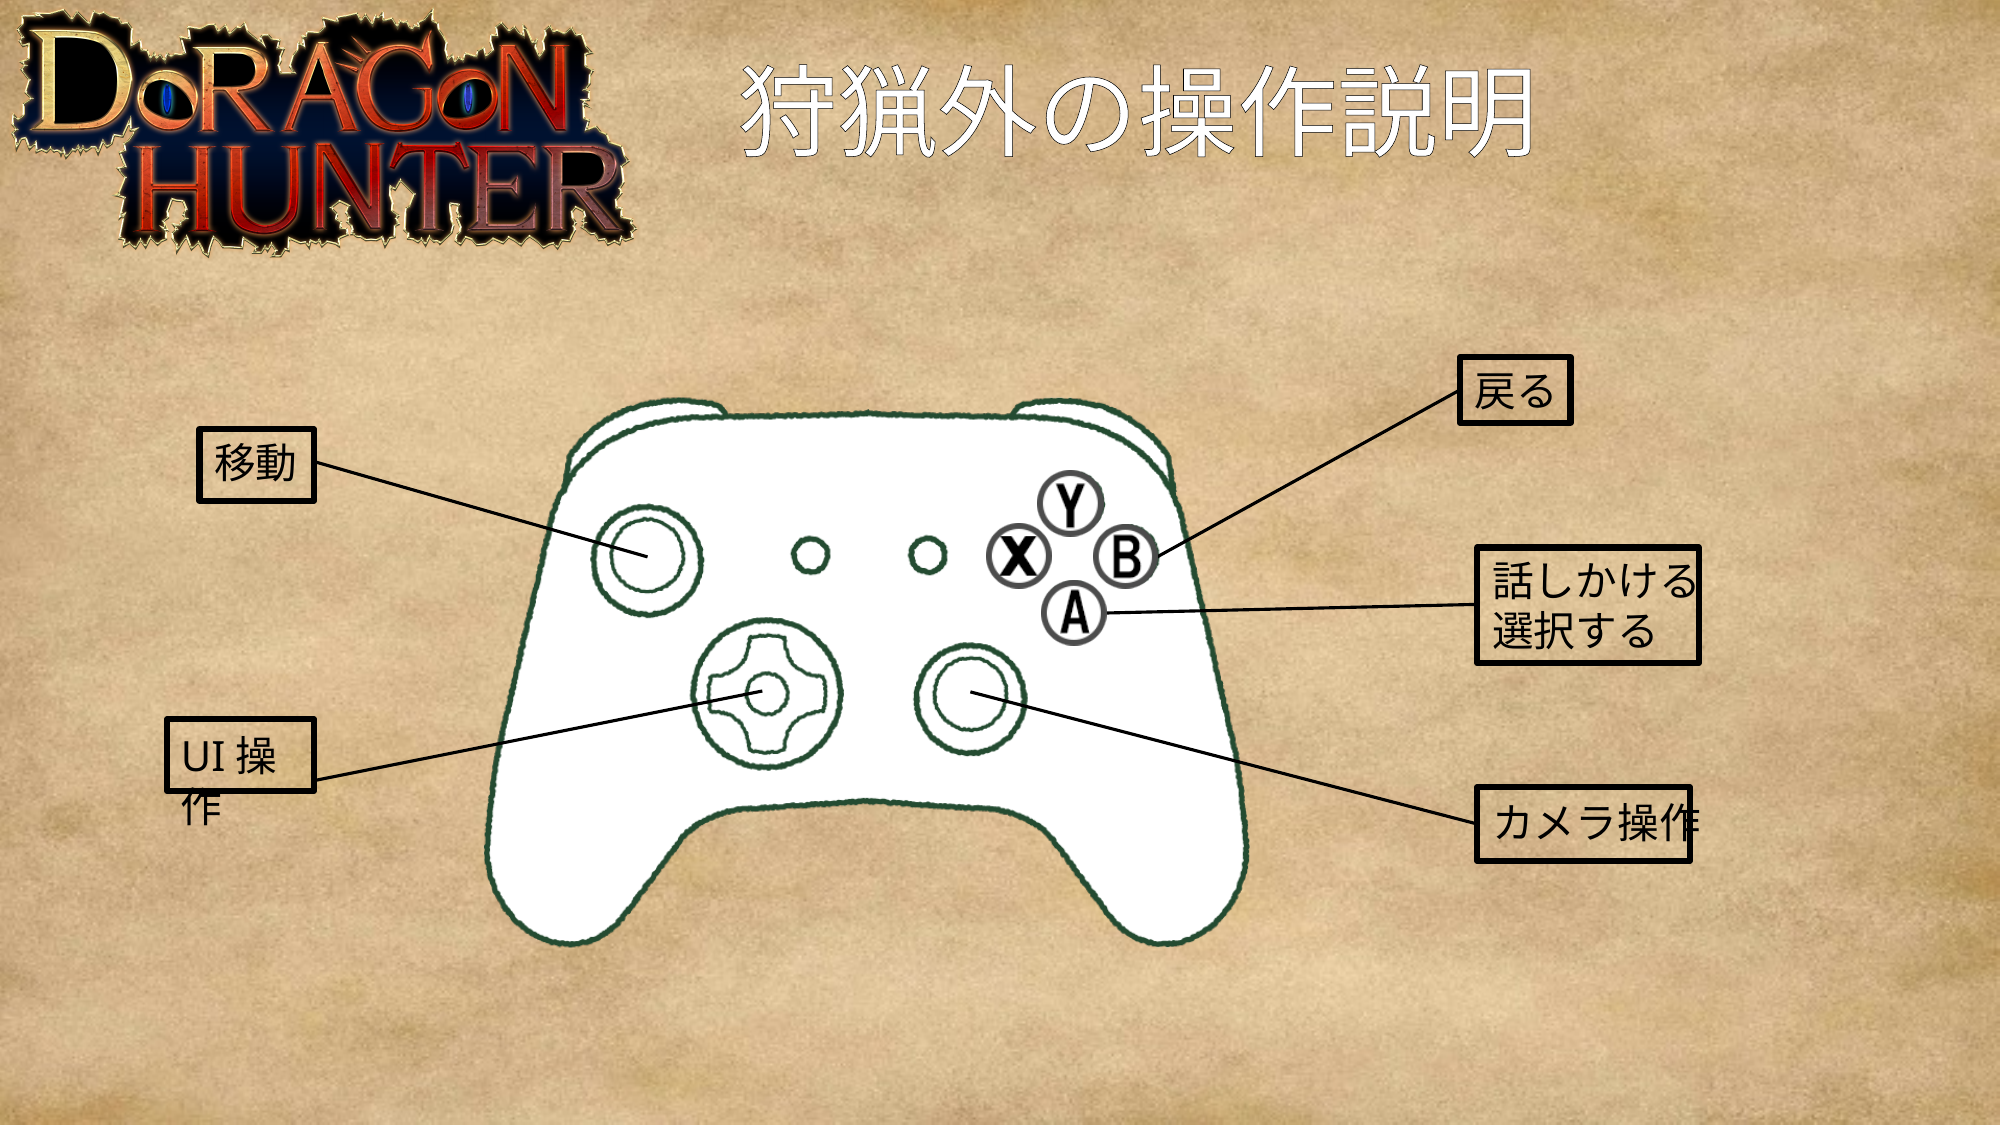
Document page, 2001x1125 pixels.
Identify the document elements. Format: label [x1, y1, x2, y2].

text_box [315, 690, 763, 756]
text_box [1107, 605, 1478, 614]
text_box [1157, 389, 1460, 557]
text_box [970, 691, 1478, 825]
picture [0, 0, 2000, 1125]
text_box [313, 461, 648, 557]
